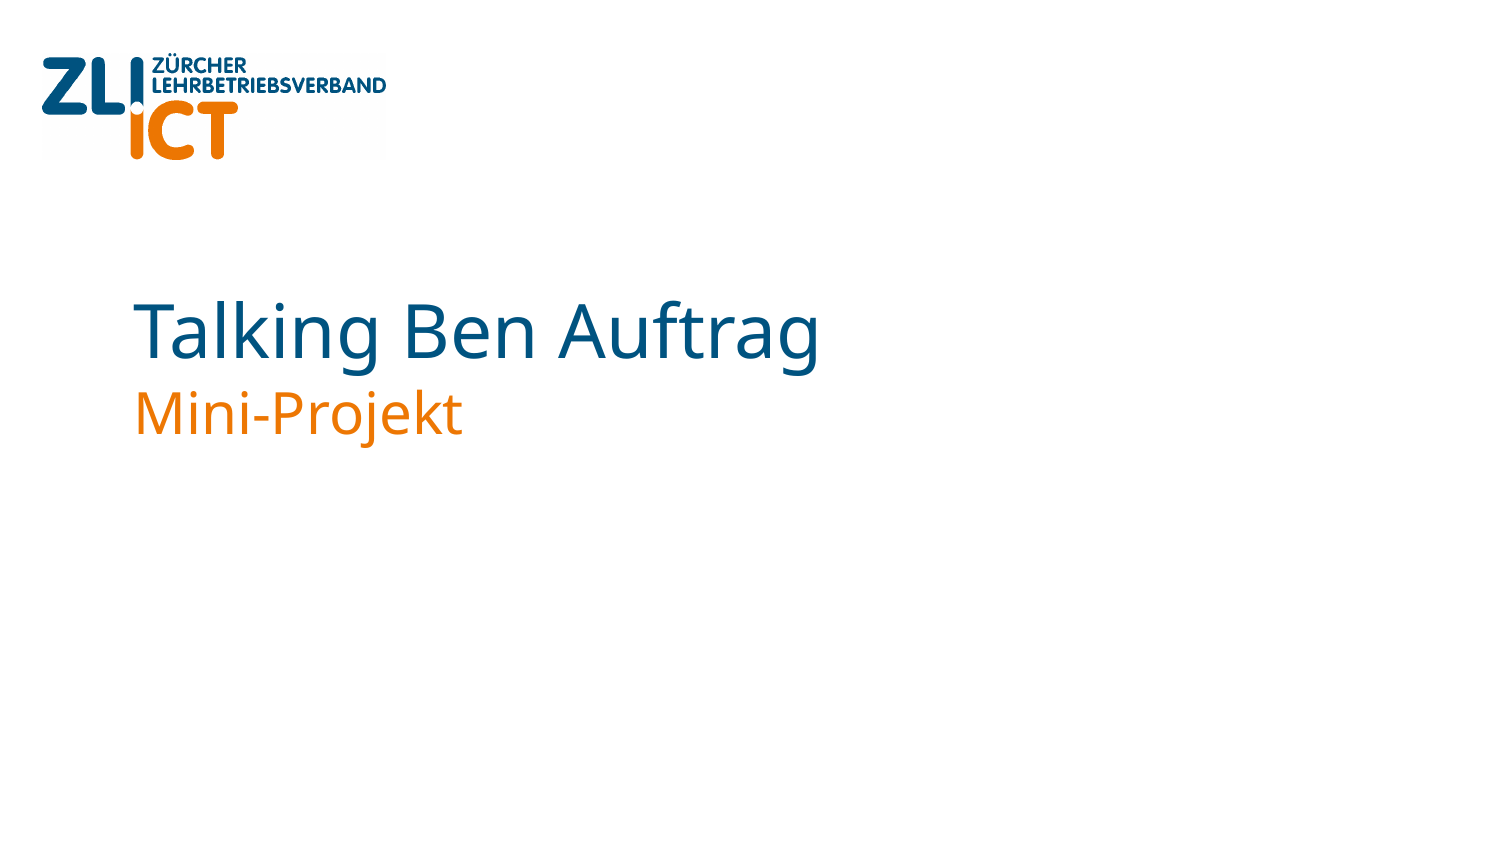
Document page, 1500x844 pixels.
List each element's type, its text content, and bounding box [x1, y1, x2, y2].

title Talking Ben Auftrag [121, 277, 1459, 370]
picture [42, 53, 386, 160]
subtitle Mini-Projekt [121, 370, 1459, 453]
